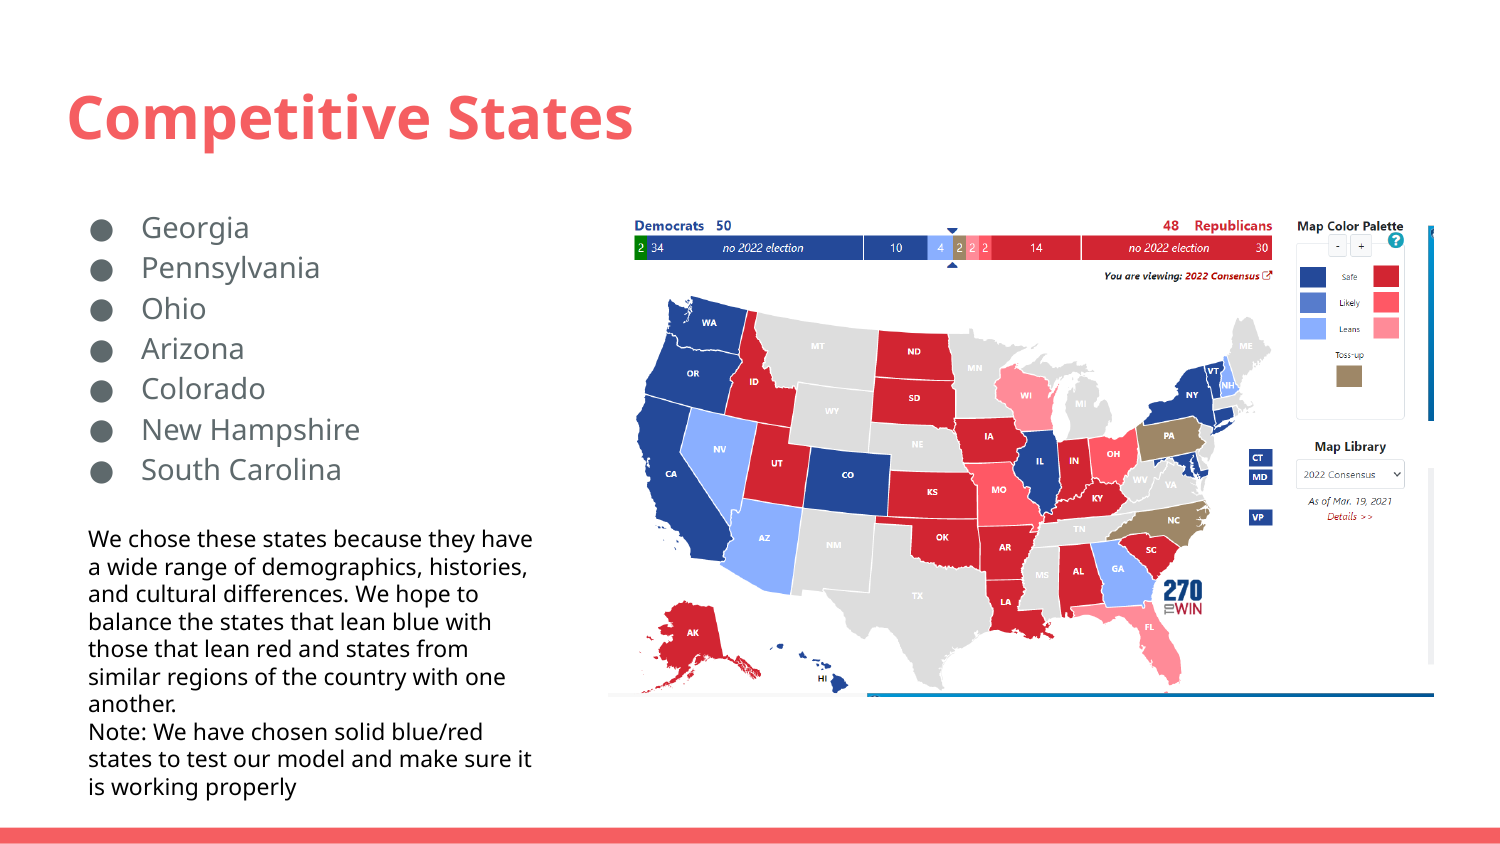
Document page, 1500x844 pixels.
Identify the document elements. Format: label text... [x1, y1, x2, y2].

title Competitive States [51, 64, 1449, 167]
text_box We chose these states because they have a wide range of demographics, histories, and cultural differences. We hope to balance the states that lean blue with those that lean red and states from similar regions of the country with one another. Note: We have chosen solid blue/red states to test our model and make sure it is working properly [73, 510, 555, 815]
picture [608, 200, 1435, 698]
list Georgia Pennsylvania Ohio Arizona Colorado New Hampshire South Carolina [51, 189, 1449, 750]
